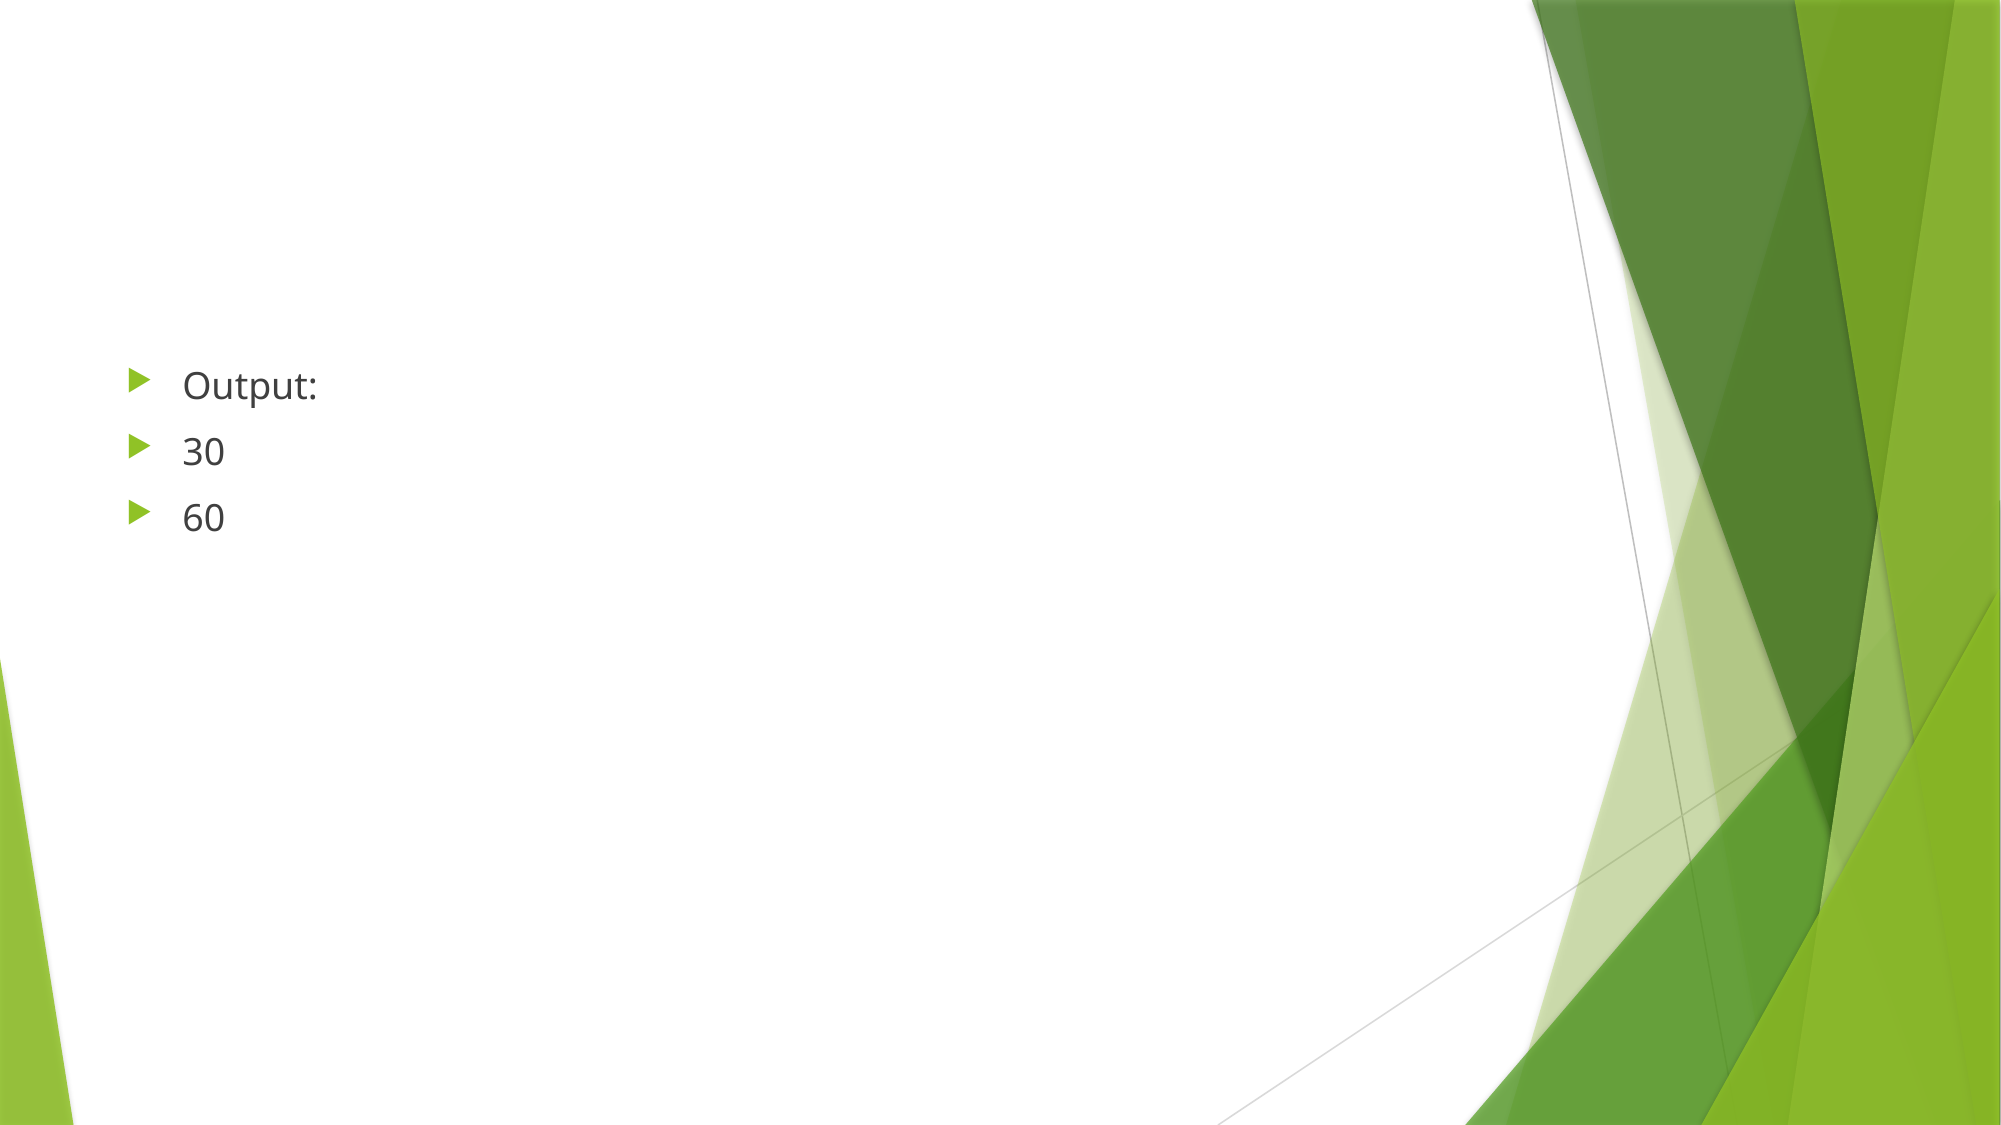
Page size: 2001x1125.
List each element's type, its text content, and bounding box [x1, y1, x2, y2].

list Output: 30 60 [111, 354, 1522, 992]
